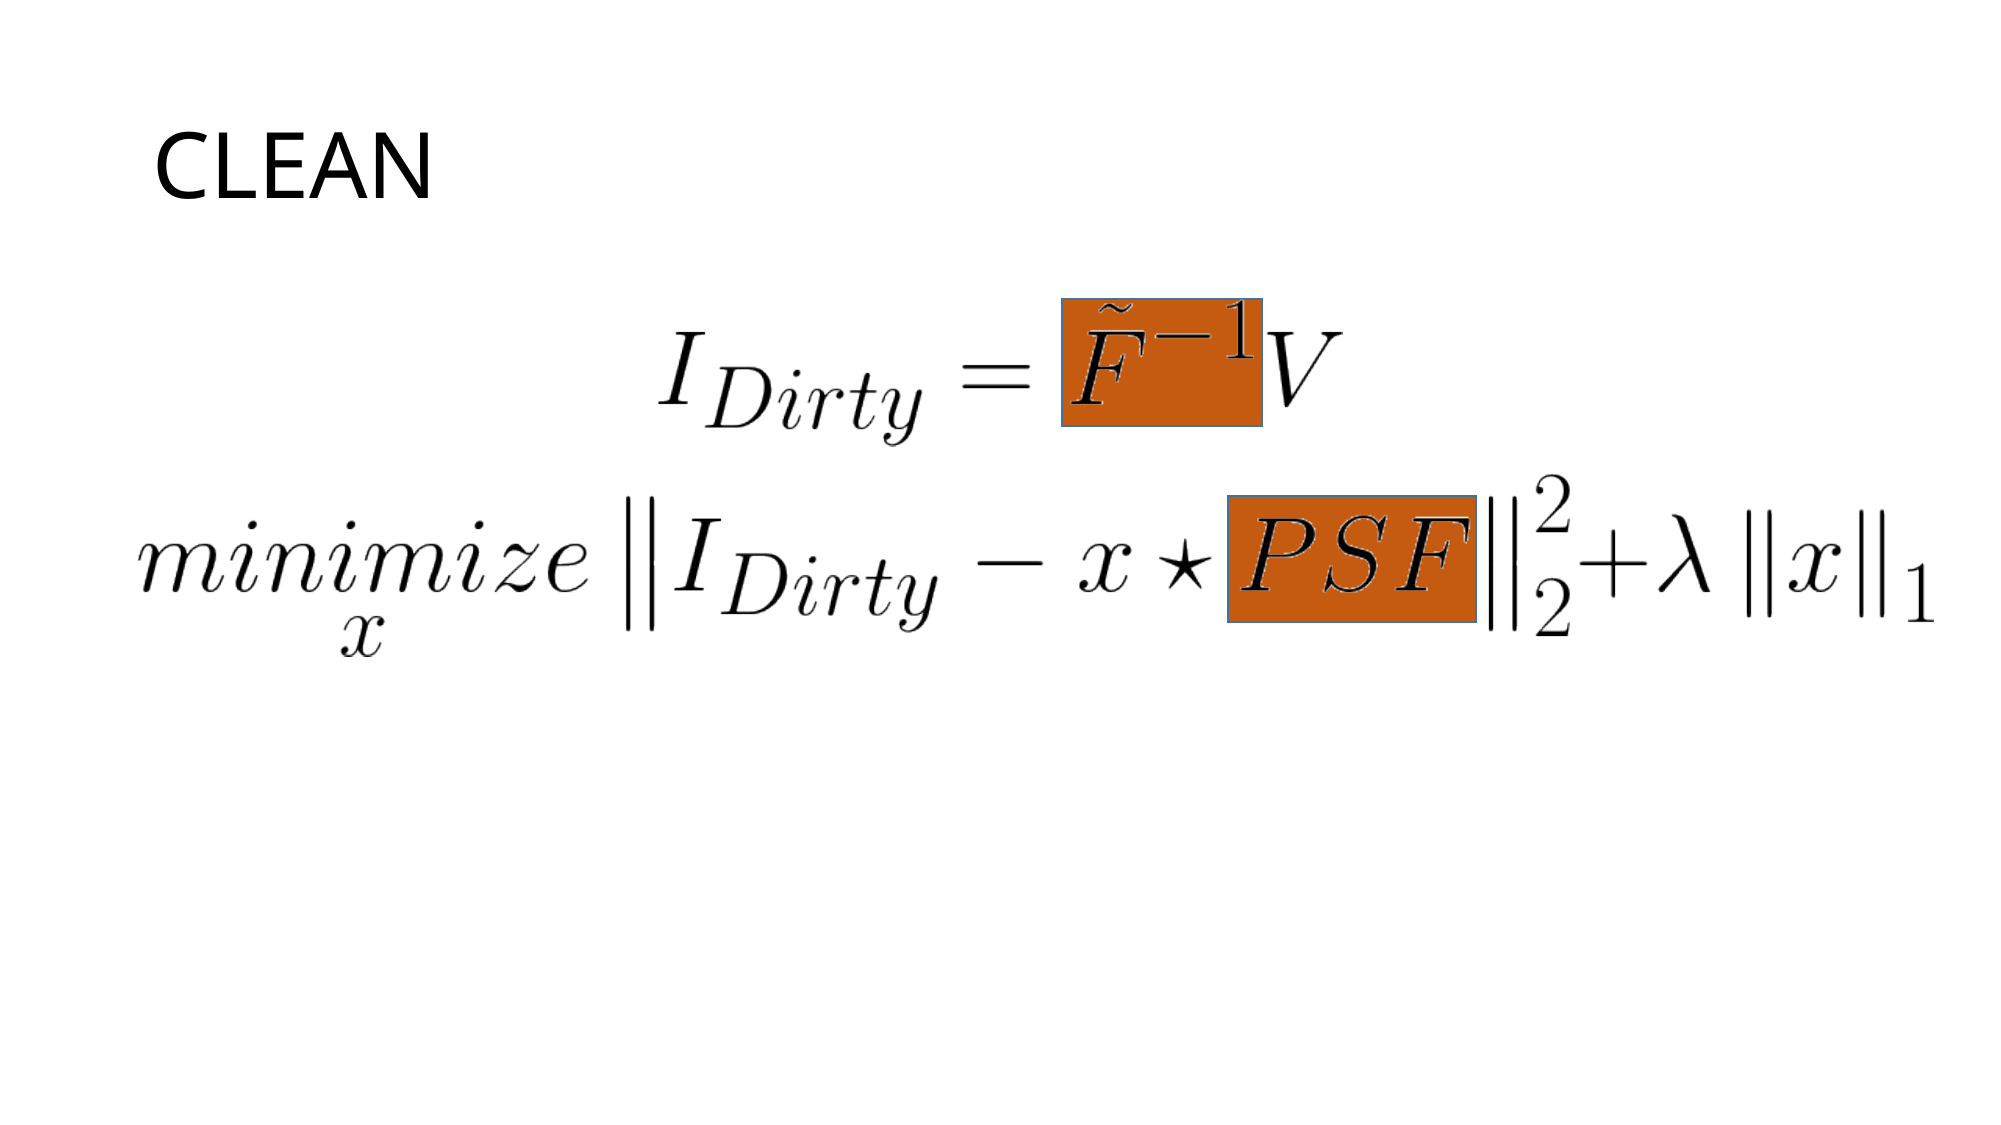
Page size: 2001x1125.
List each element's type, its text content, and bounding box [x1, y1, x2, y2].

title CLEAN [137, 59, 1863, 278]
picture [137, 473, 1936, 657]
picture [657, 299, 1343, 447]
